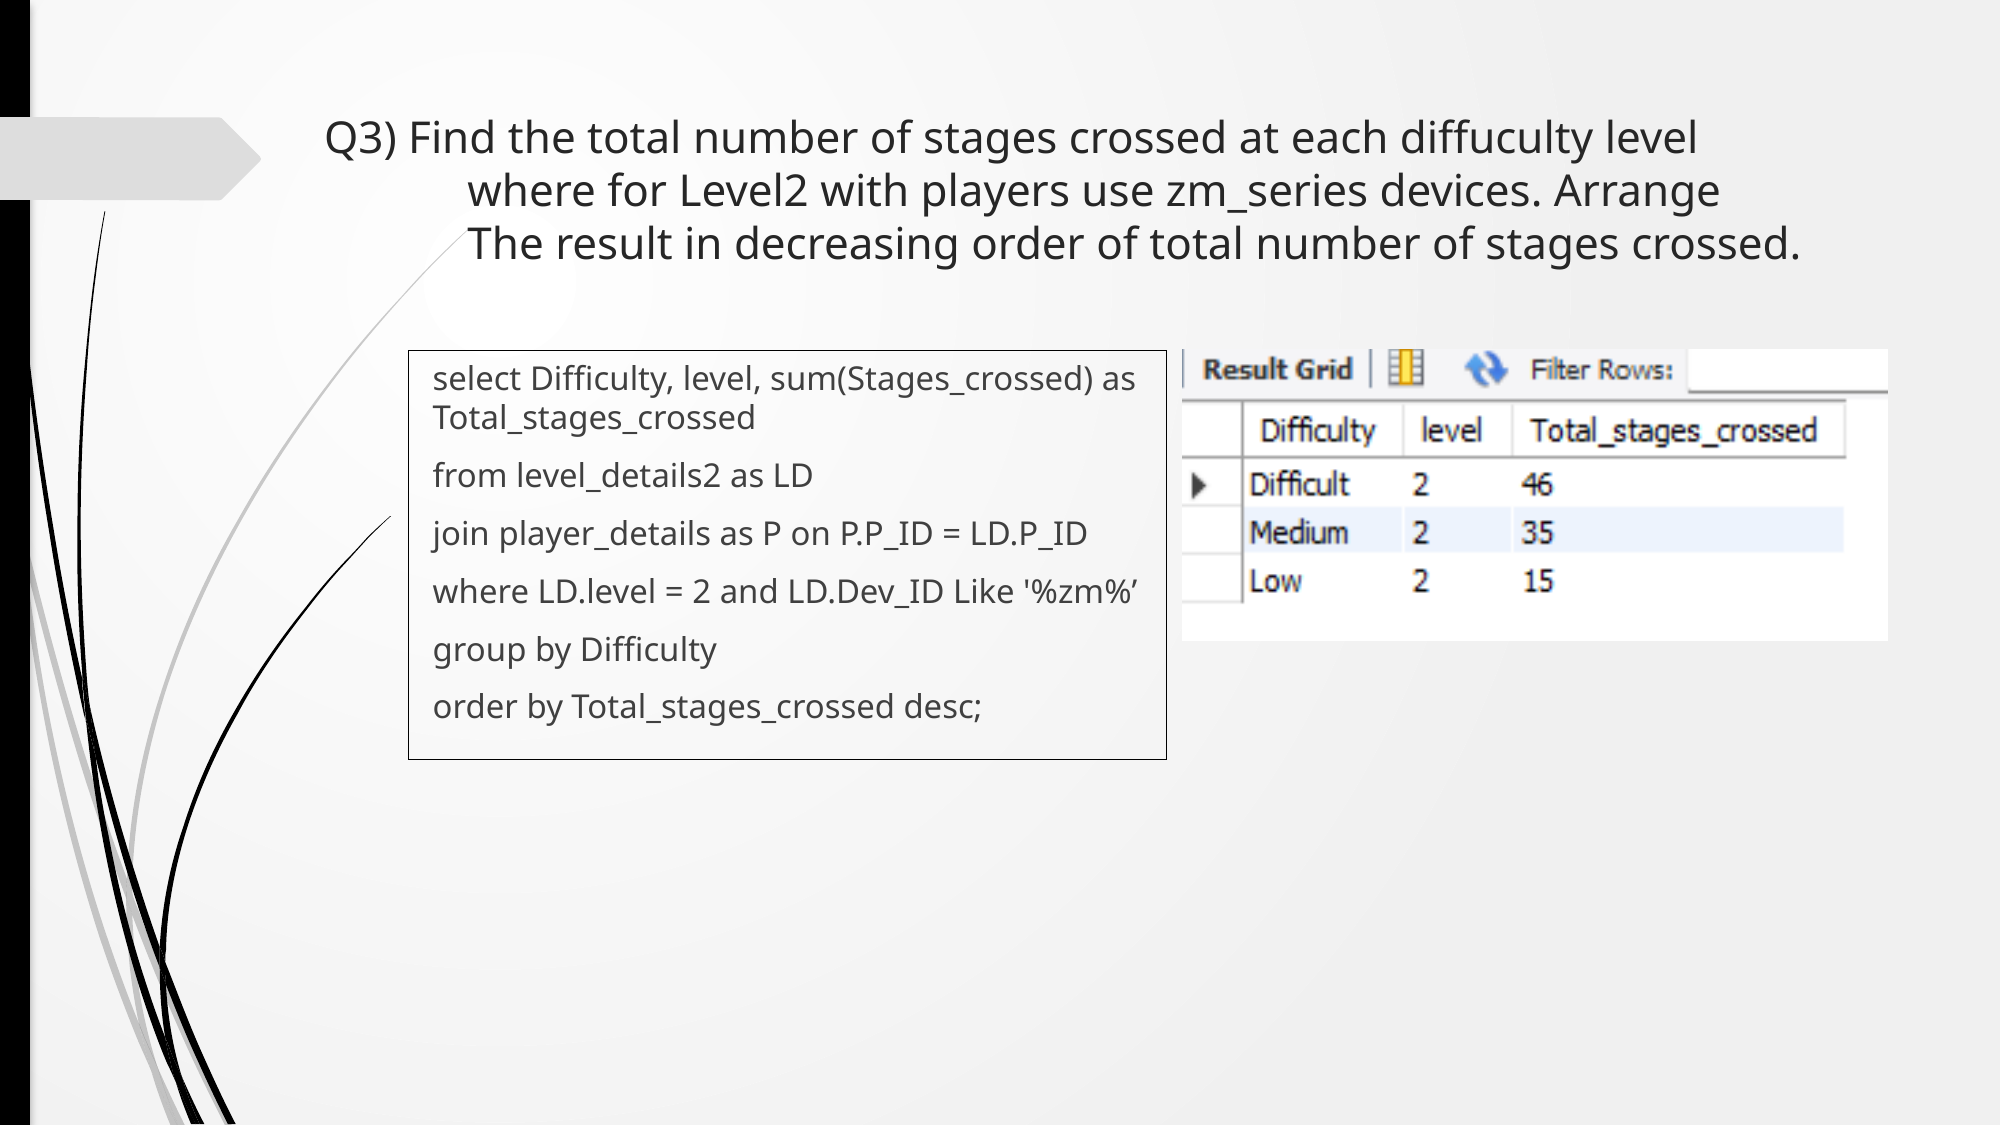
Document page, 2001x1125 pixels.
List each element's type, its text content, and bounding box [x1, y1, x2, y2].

title Q3) Find the total number of stages crossed at each diffuculty level where for Level2 with players use zm_series devices. Arrange The result in decreasing order of total number of stages crossed. [309, 102, 1888, 313]
list select Difficulty, level, sum(Stages_crossed) as Total_stages_crossed from level_details2 as LD join player_details as P on P.P_ID = LD.P_ID where LD.level = 2 and LD.Dev_ID Like '%zm%’ group by Difficulty order by Total_stages_crossed desc; [408, 350, 1167, 760]
picture [1181, 349, 1888, 642]
